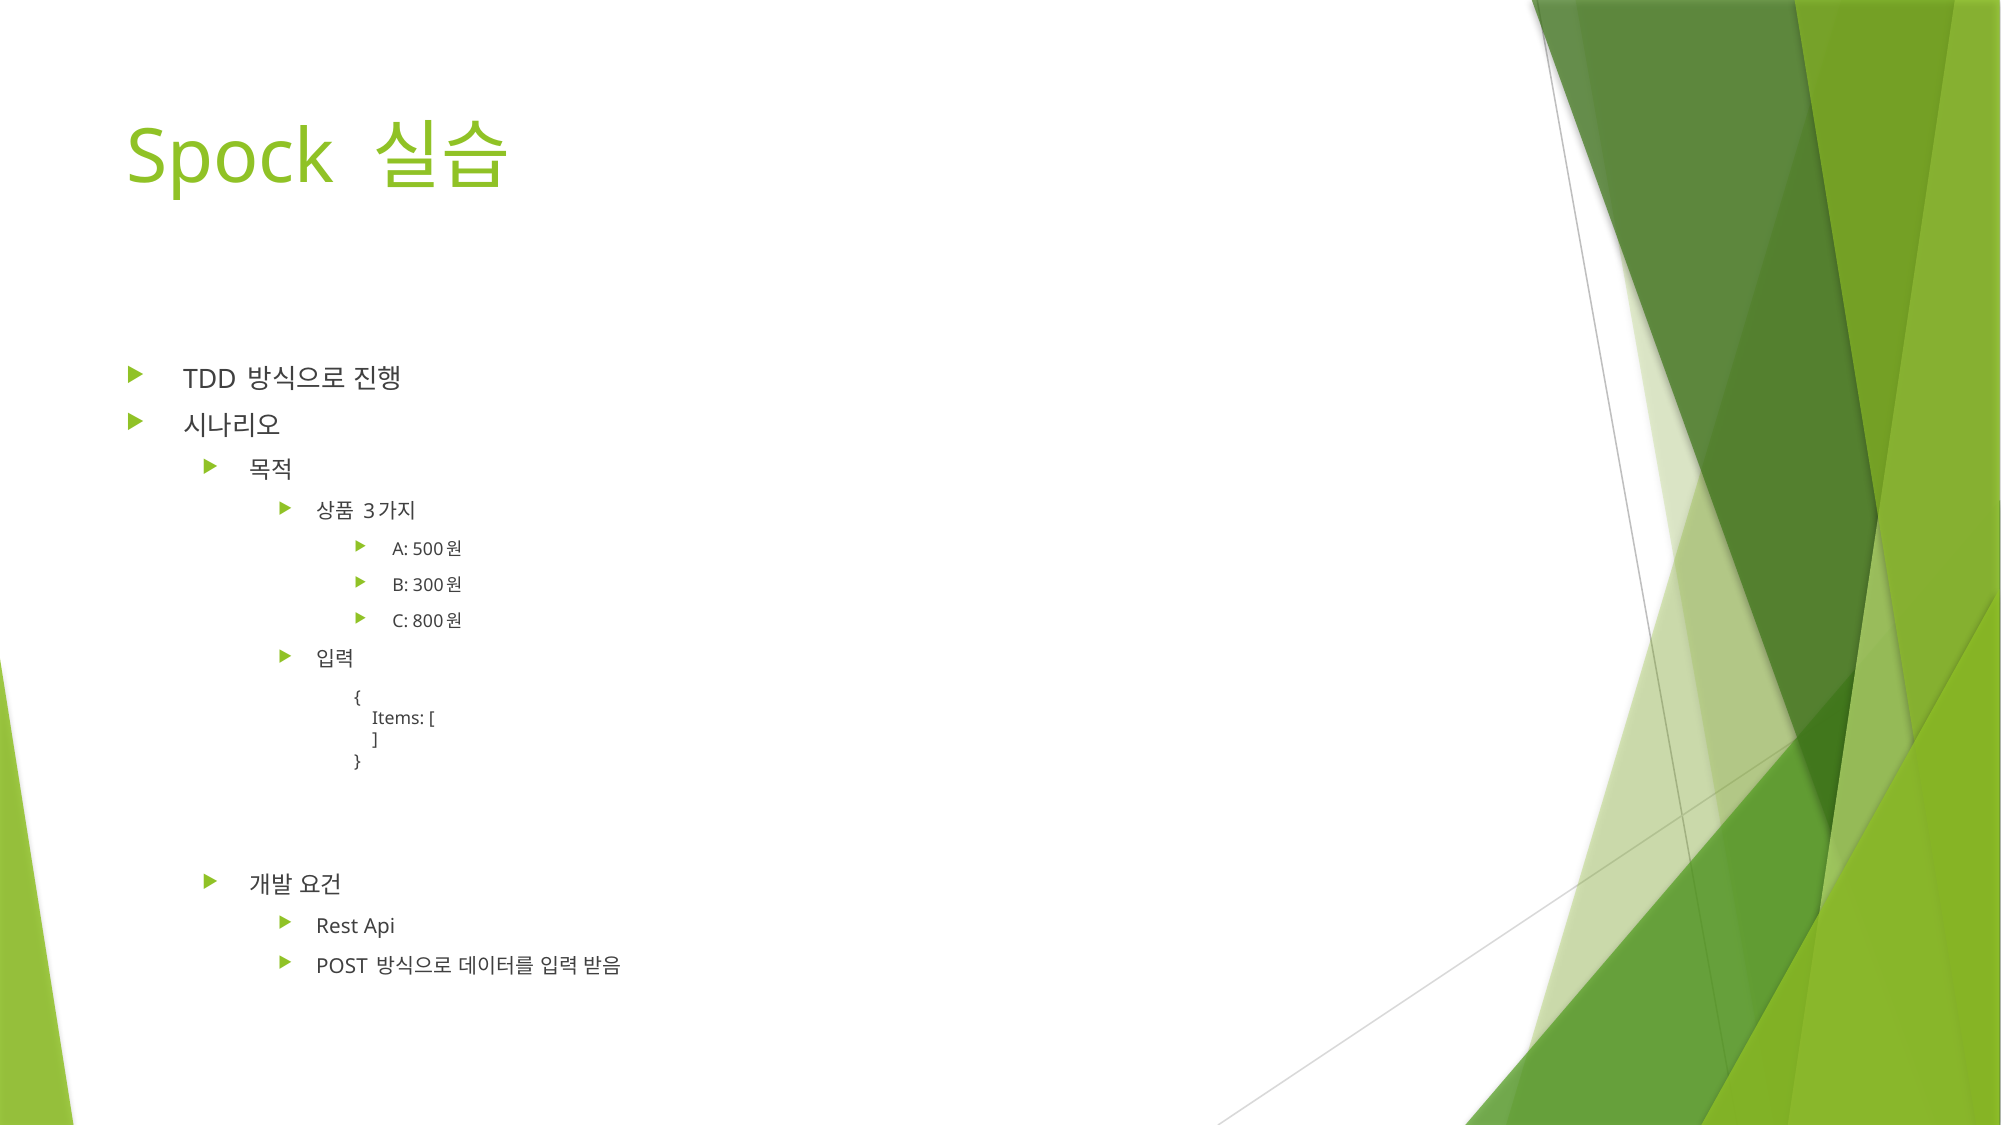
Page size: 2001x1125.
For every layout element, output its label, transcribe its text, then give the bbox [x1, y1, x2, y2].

list TDD 방식으로 진행 시나리오 목적 상품 3가지 A: 500원 B: 300원 C: 800원 입력 { Items: [ ] } 개발 요건 Rest Api POST 방식으로 데이터를 입력 받음 [111, 354, 1522, 992]
title Spock 실습 [111, 99, 1522, 317]
